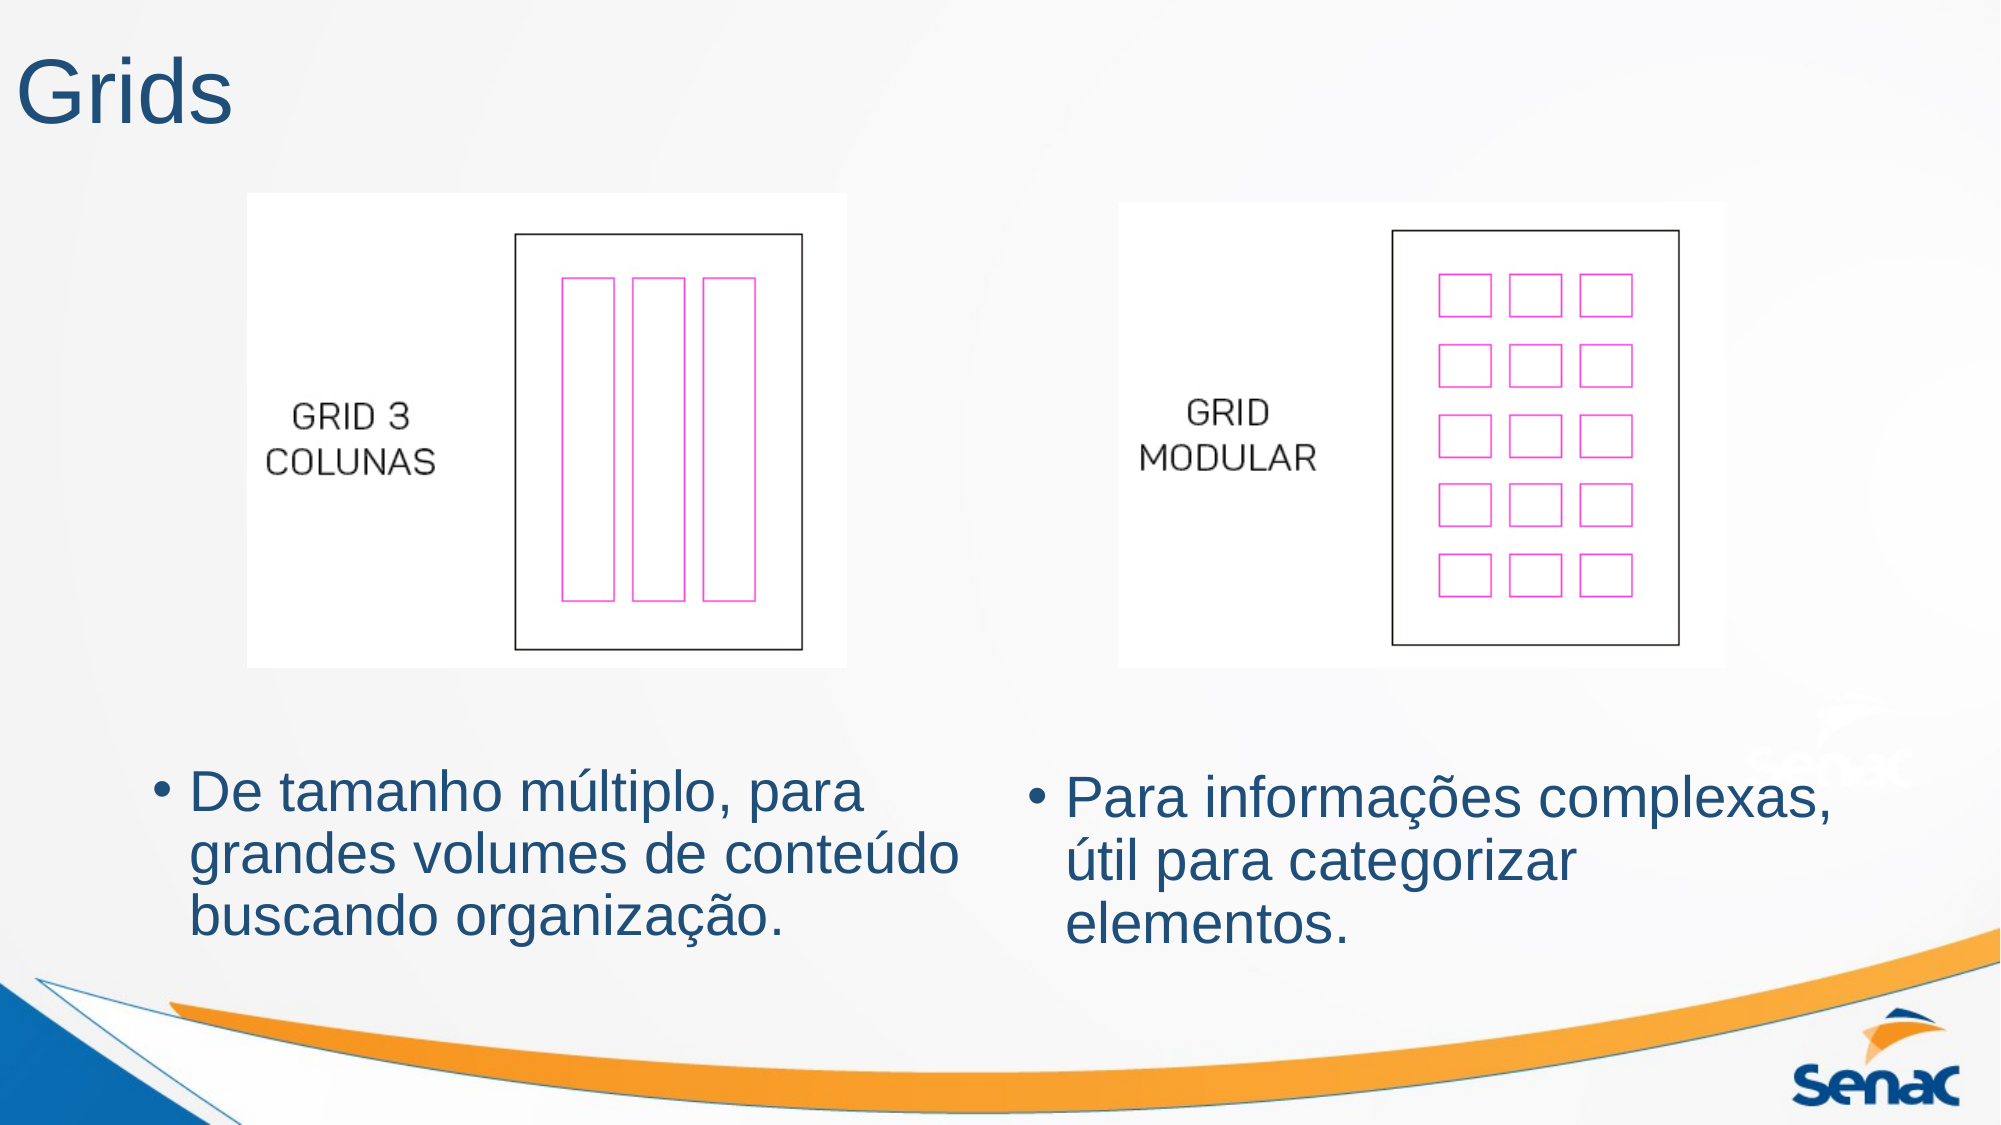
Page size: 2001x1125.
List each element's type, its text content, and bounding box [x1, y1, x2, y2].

title Grids [0, 25, 2000, 162]
picture [0, 0, 2001, 1125]
list De tamanho múltiplo, para grandes volumes de conteúdo buscando organização. [137, 167, 988, 1014]
list Para informações complexas, útil para categorizar elementos. [1012, 167, 1863, 1014]
